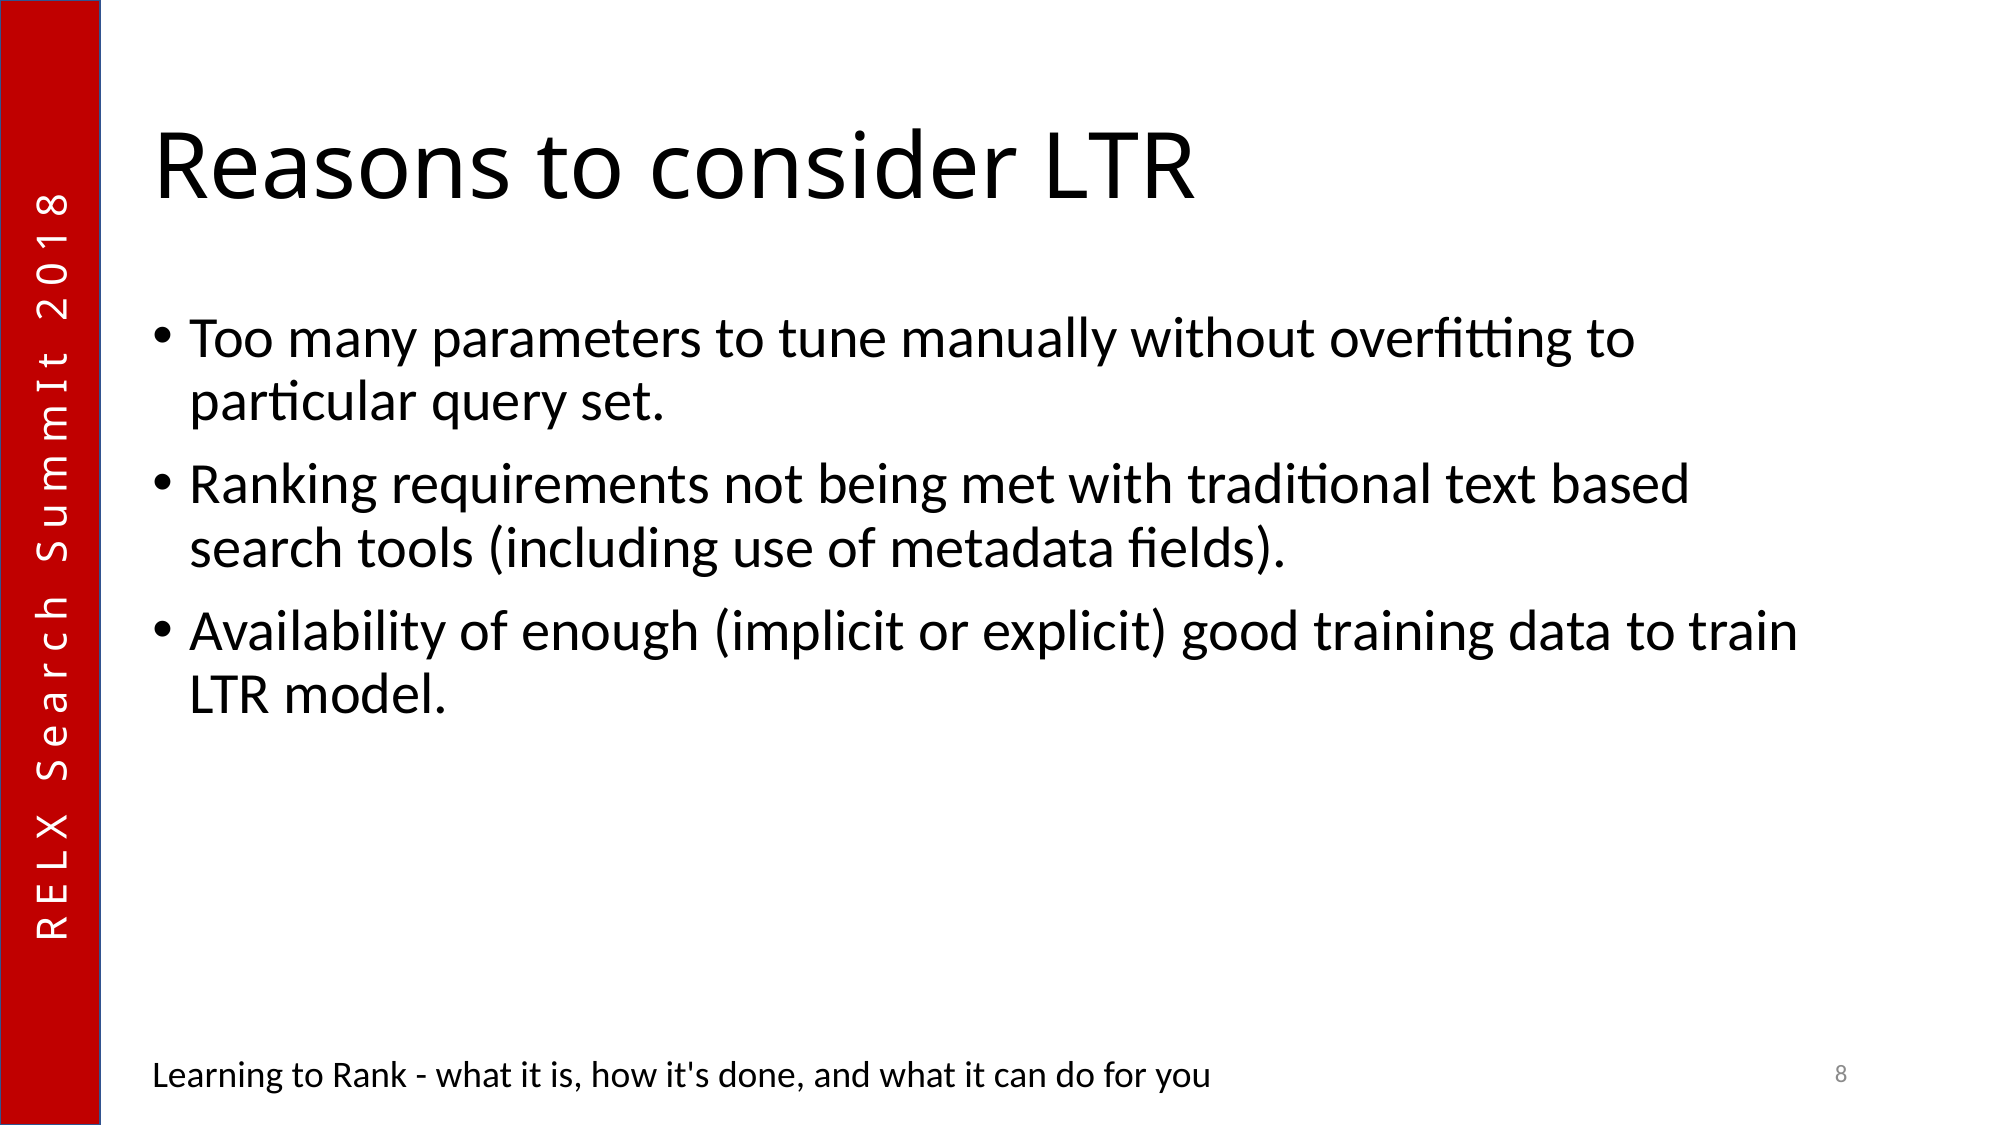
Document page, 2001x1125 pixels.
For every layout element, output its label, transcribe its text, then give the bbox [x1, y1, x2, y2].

slide_number 8 [1412, 1042, 1863, 1103]
list Too many parameters to tune manually without overfitting to particular query set. Ranking requirements not being met with traditional text based search tools (including use of metadata fields). Availability of enough (implicit or explicit) good training data to train LTR model. [137, 299, 1863, 1014]
title Reasons to consider LTR [137, 59, 1863, 278]
footer Learning to Rank - what it is, how it's done, and what it can do for you [137, 1042, 1245, 1103]
